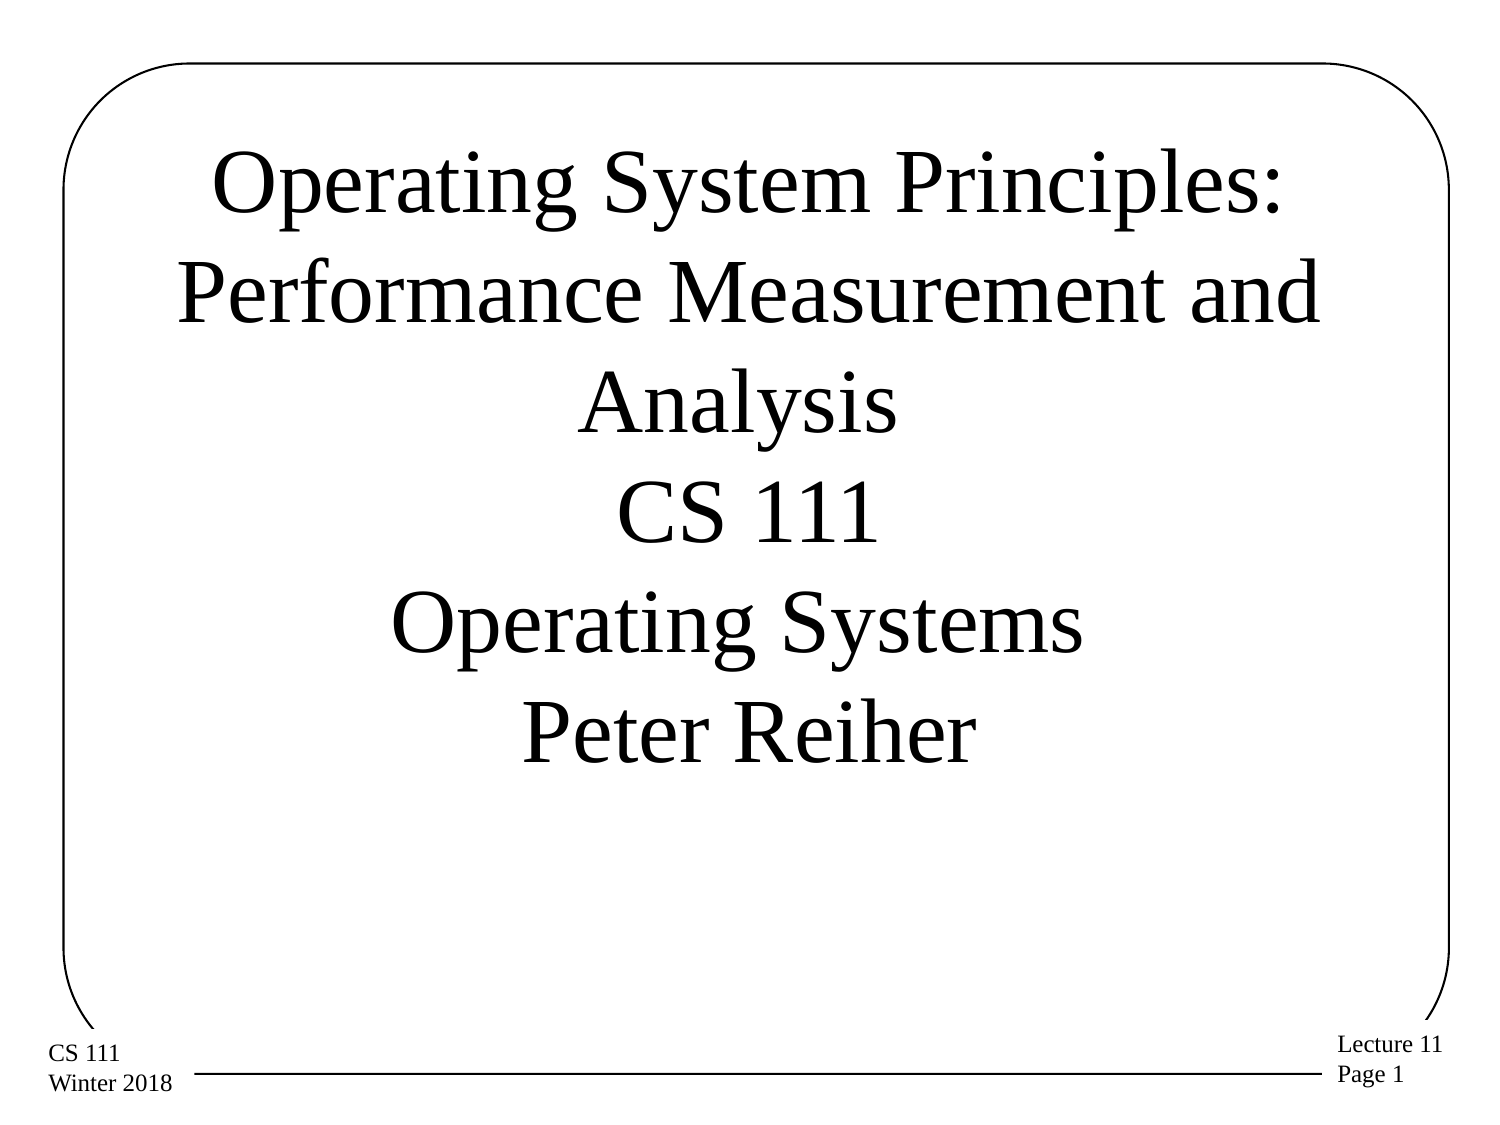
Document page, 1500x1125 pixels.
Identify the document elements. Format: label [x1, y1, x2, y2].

list [74, 389, 1426, 1125]
